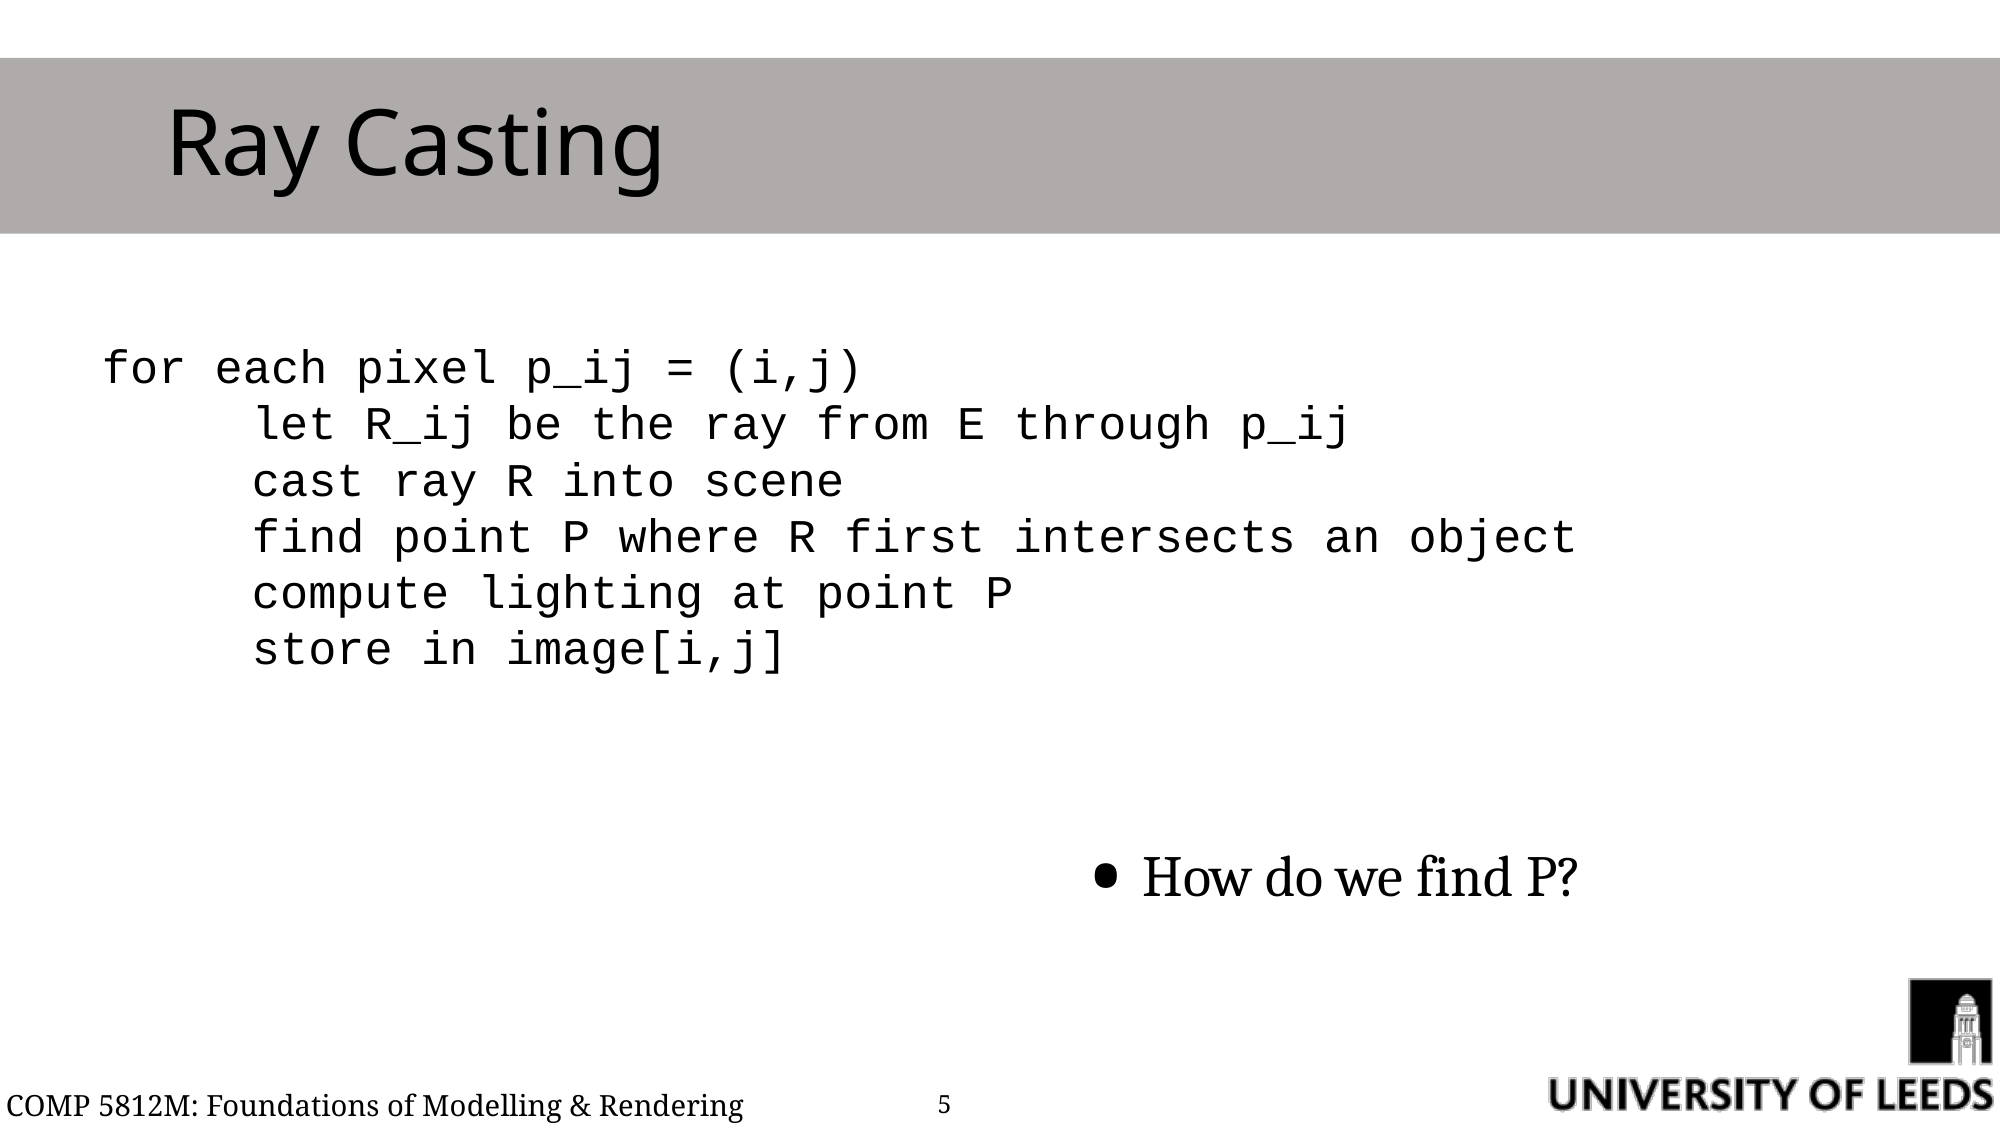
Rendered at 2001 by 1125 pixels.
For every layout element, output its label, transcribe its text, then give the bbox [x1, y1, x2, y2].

picture [1543, 930, 2000, 1125]
list How do we find P? [1043, 696, 1748, 1058]
title Ray Casting [0, 57, 2000, 234]
text_box for each pixel p_ij = (i,j) let R_ij be the ray from E through p_ij cast ray R into scene find point P where R first intersects an object compute lighting at point P store in image[i,j] [96, 330, 1586, 680]
